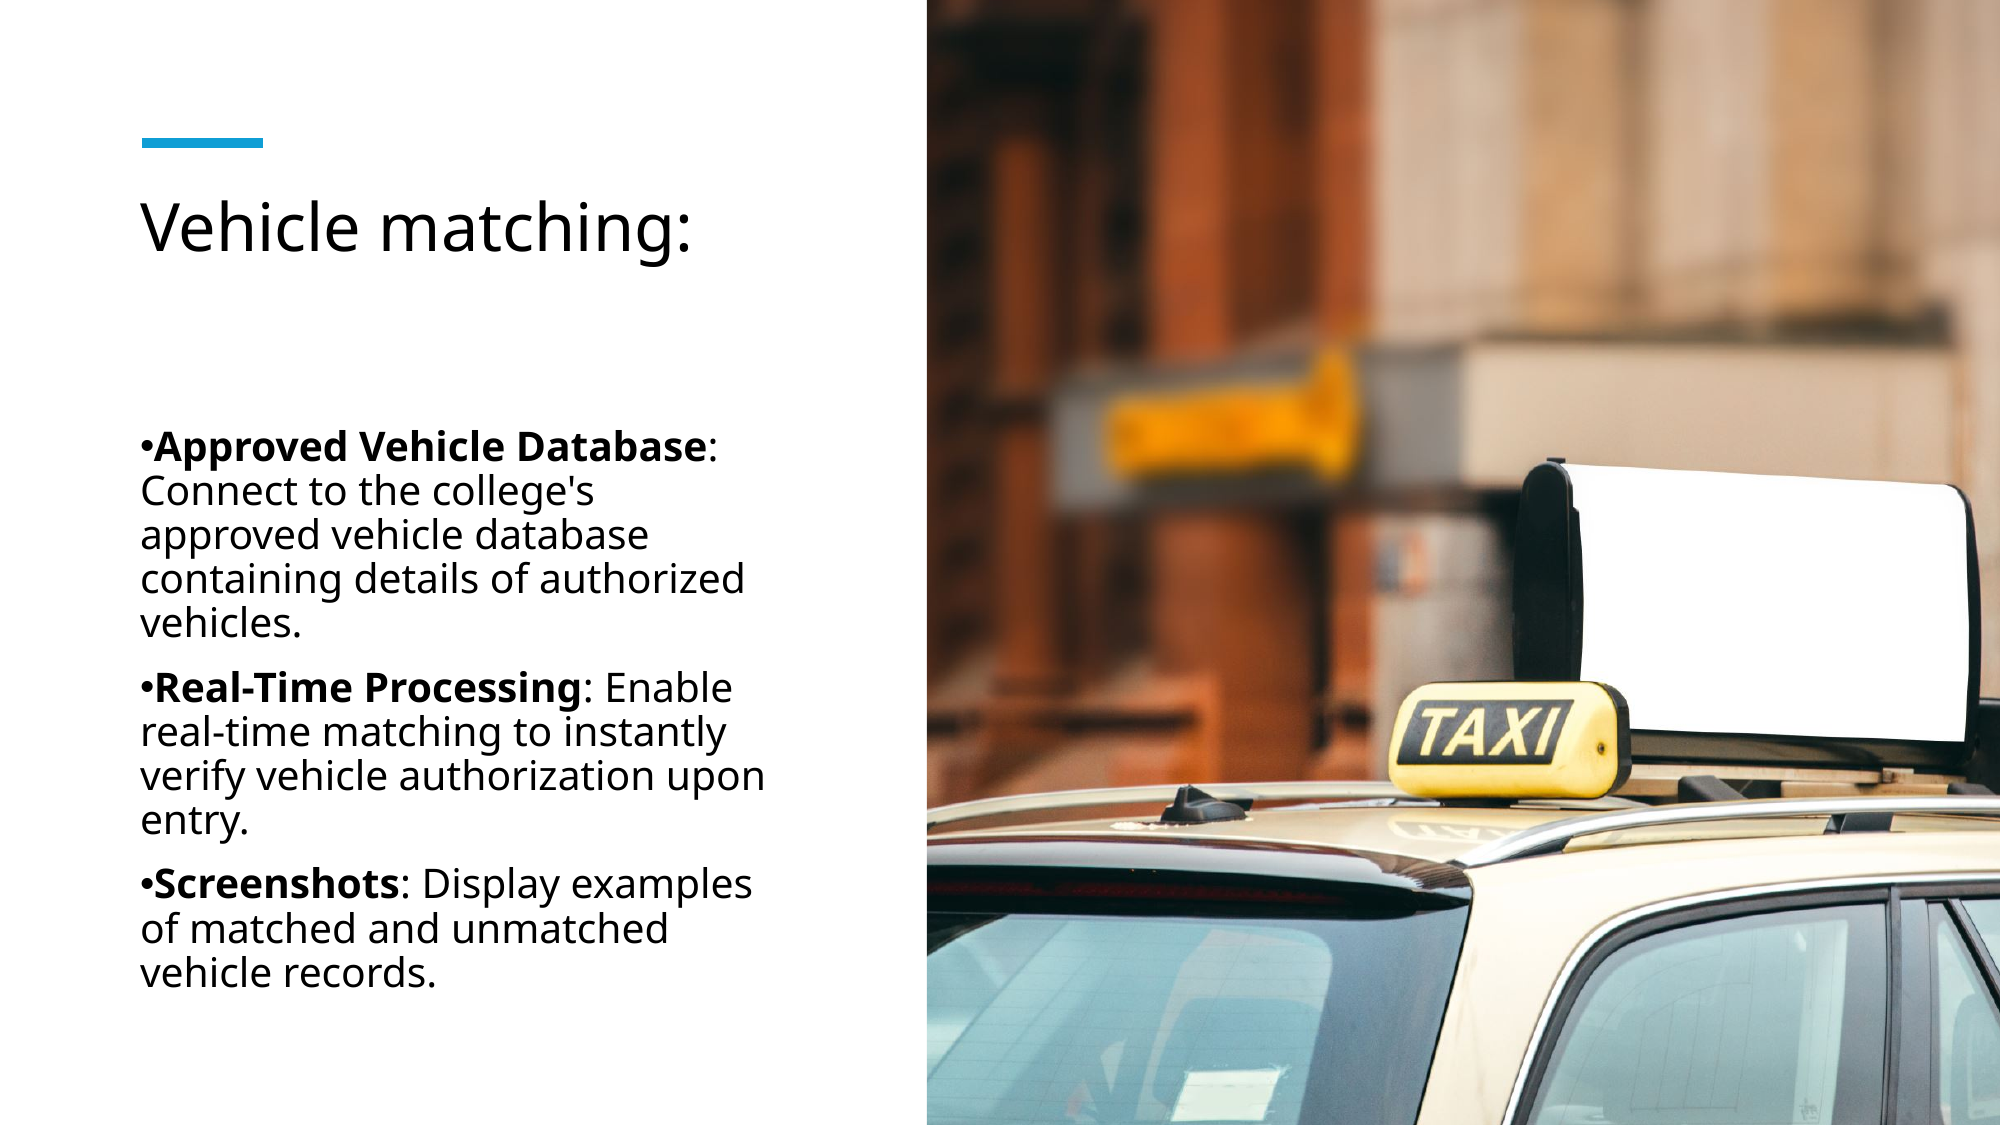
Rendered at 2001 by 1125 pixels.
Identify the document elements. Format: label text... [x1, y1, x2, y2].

list Approved Vehicle Database: Connect to the college's approved vehicle database containing details of authorized vehicles. Real-Time Processing: Enable real-time matching to instantly verify vehicle authorization upon entry. Screenshots: Display examples of matched and unmatched vehicle records. [125, 418, 796, 1008]
picture [926, 0, 2000, 1125]
title Vehicle matching: [125, 186, 796, 417]
